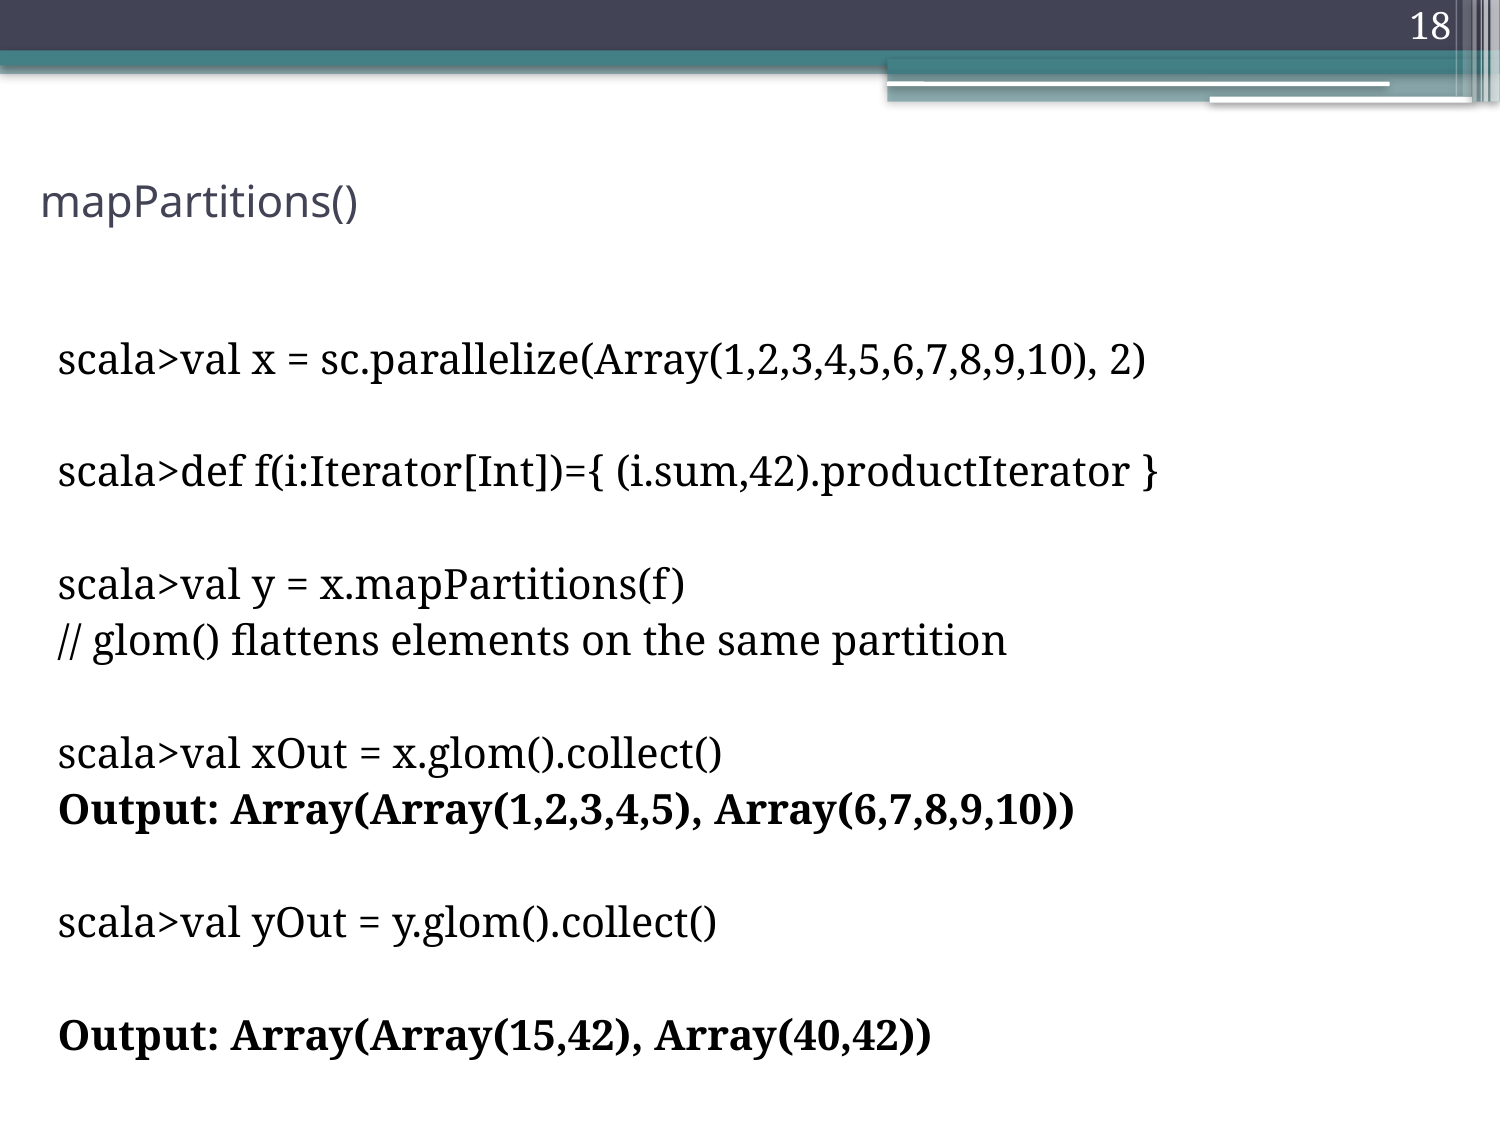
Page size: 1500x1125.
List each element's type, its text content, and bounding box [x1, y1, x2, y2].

title mapPartitions() [24, 112, 1475, 288]
list scala>val x = sc.parallelize(Array(1,2,3,4,5,6,7,8,9,10), 2) scala>def f(i:Iterator[Int])={ (i.sum,42).productIterator } scala>val y = x.mapPartitions(f) // glom() flattens elements on the same partition scala>val xOut = x.glom().collect() Output: Array(Array(1,2,3,4,5), Array(6,7,8,9,10)) scala>val yOut = y.glom().collect() Output: Array(Array(15,42), Array(40,42)) [24, 324, 1475, 1079]
slide_number 18 [1341, 0, 1466, 61]
